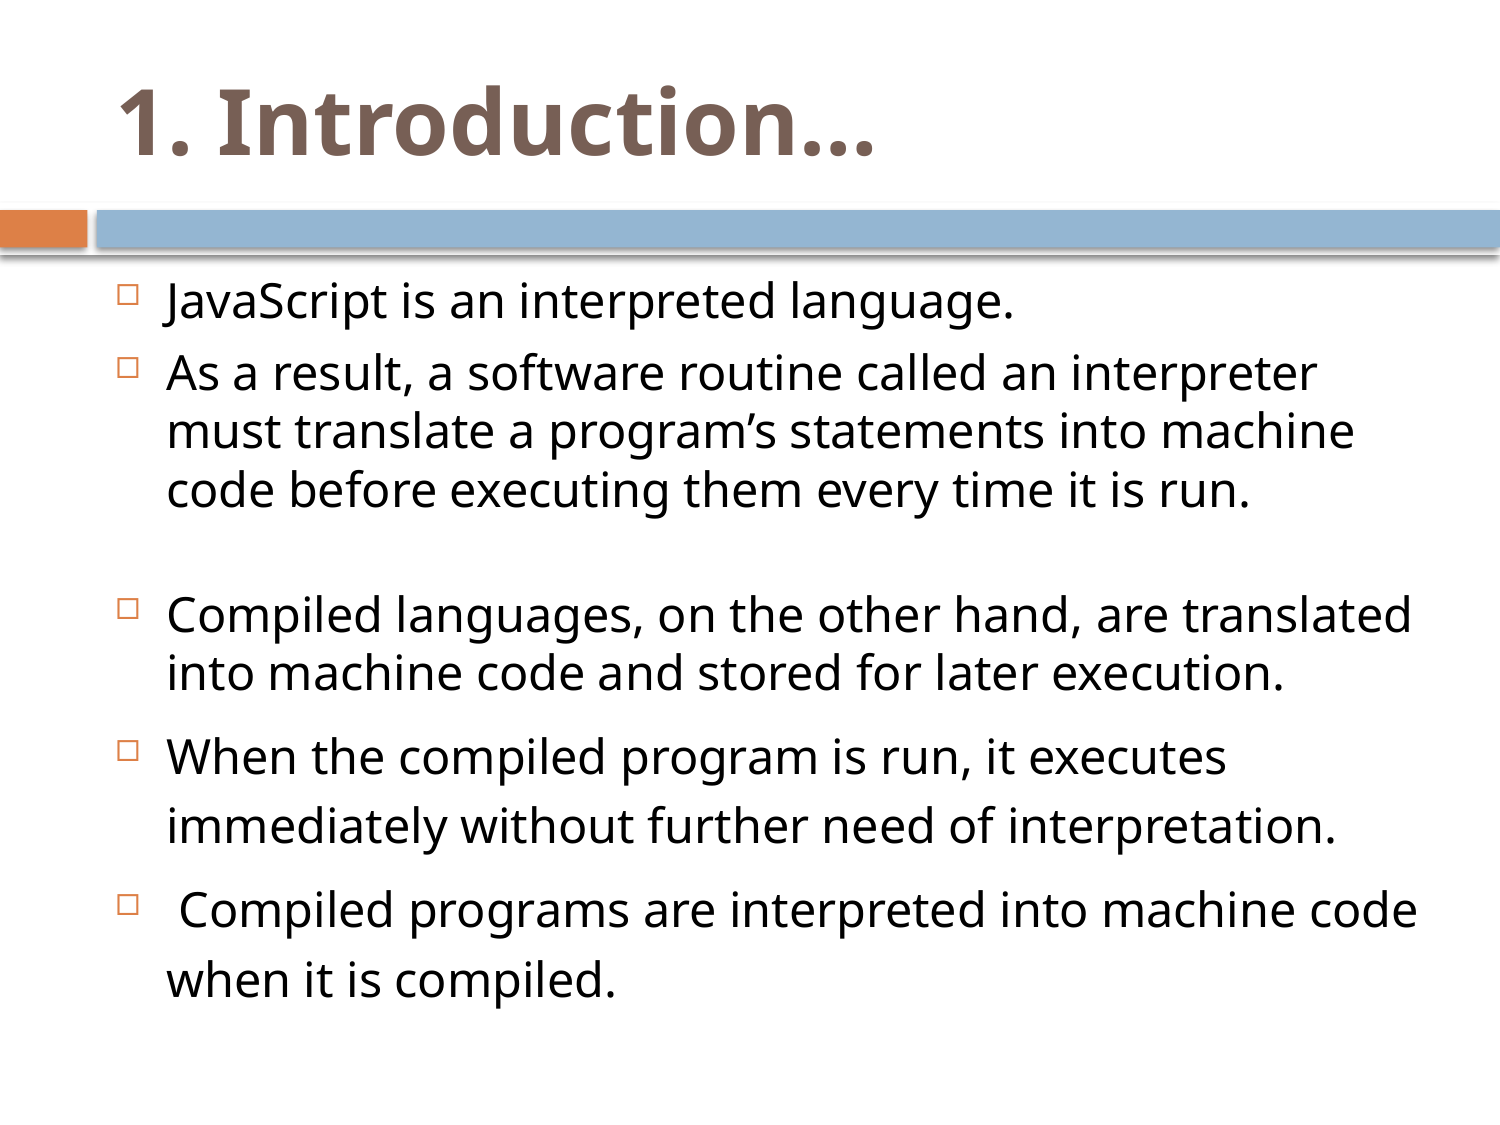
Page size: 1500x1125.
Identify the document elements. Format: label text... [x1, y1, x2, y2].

list JavaScript is an interpreted language. As a result, a software routine called an interpreter must translate a program’s statements into machine code before executing them every time it is run. Compiled languages, on the other hand, are translated into machine code and stored for later execution. When the compiled program is run, it executes immediately without further need of interpretation. Compiled programs are interpreted into machine code when it is compiled. [100, 262, 1438, 1075]
title 1. Introduction… [100, 37, 1438, 200]
